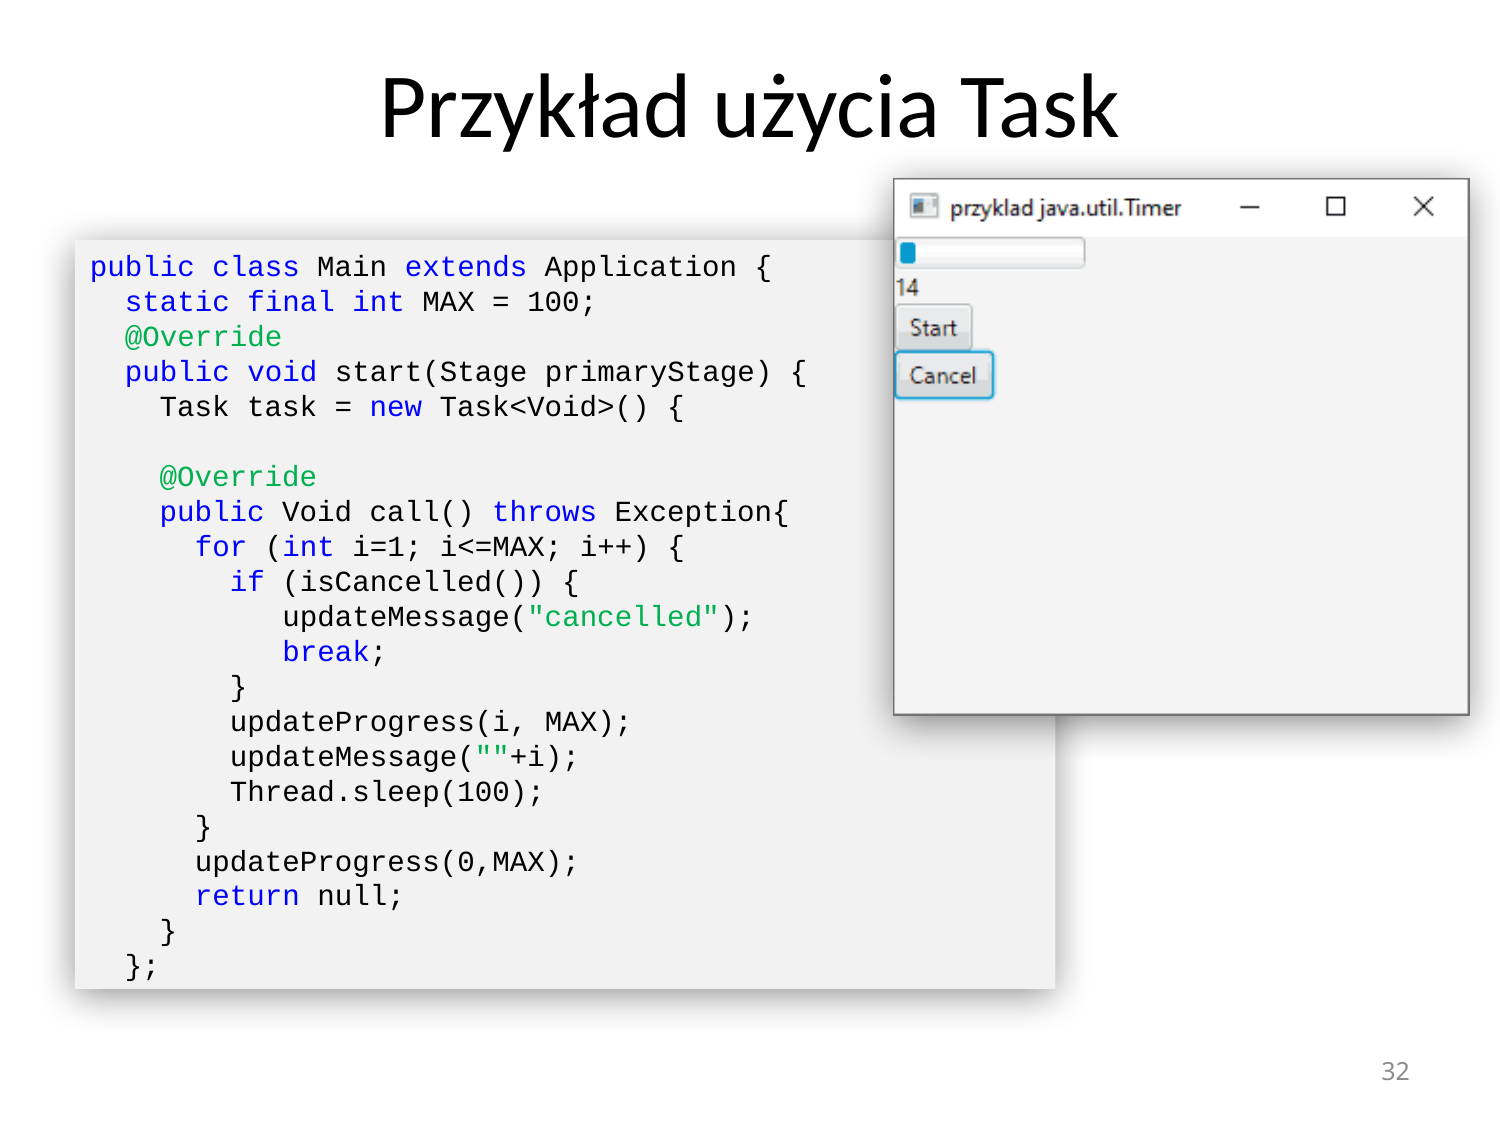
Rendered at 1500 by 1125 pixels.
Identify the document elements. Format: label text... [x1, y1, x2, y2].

slide_number 32 [1074, 1042, 1425, 1103]
picture [893, 177, 1471, 717]
title Przykład użycia Task [74, 7, 1426, 196]
text_box public class Main extends Application { static final int MAX = 100; @Override public void start(Stage primaryStage) { Task task = new Task<Void>() { @Override public Void call() throws Exception{ for (int i=1; i<=MAX; i++) { if (isCancelled()) { updateMessage("cancelled"); break; } updateProgress(i, MAX); updateMessage(""+i); Thread.sleep(100); } updateProgress(0,MAX); return null; } }; [74, 240, 1056, 989]
